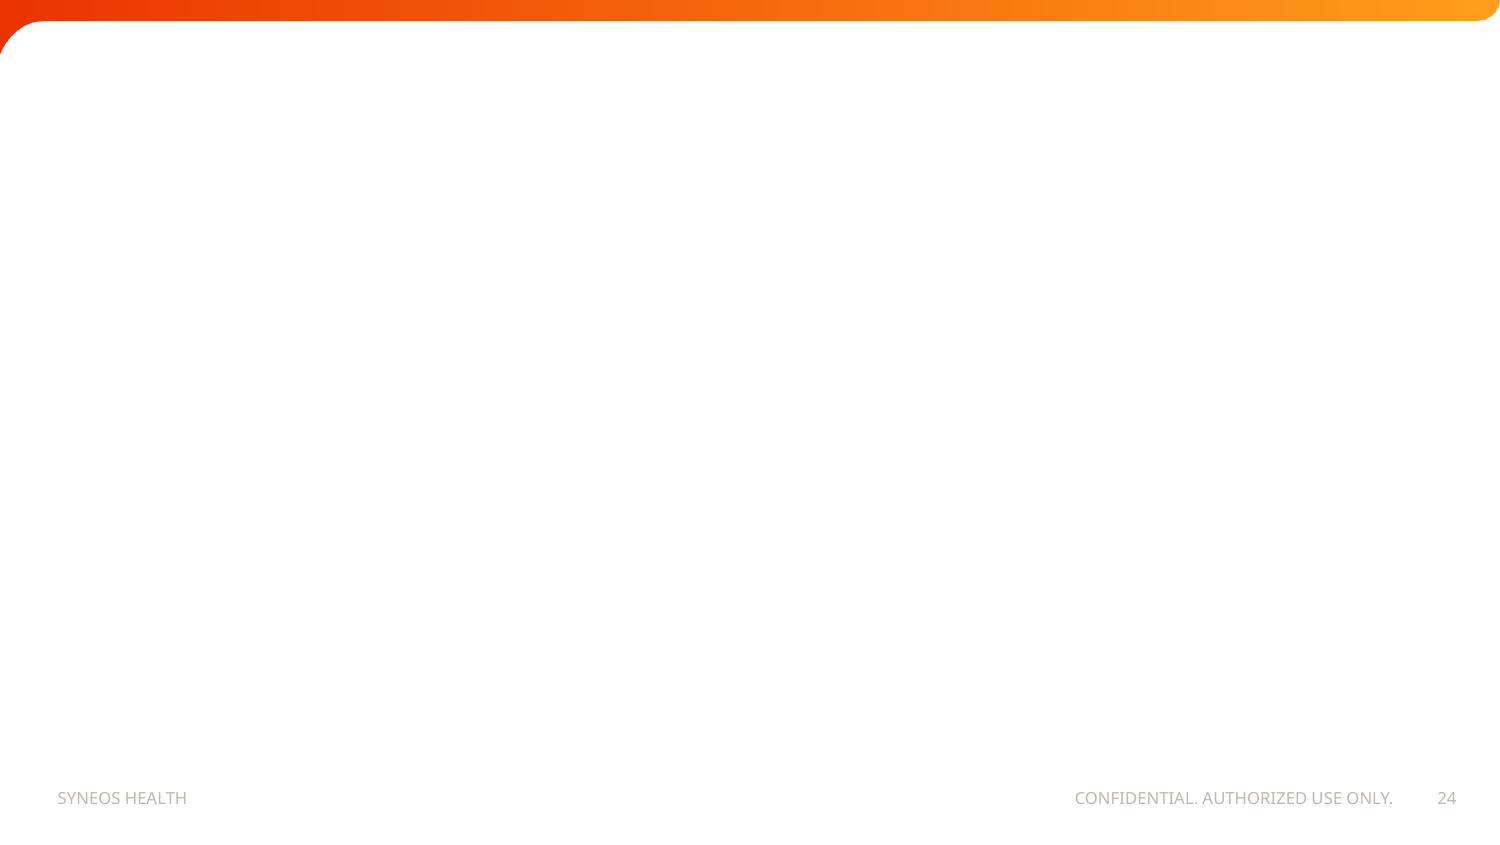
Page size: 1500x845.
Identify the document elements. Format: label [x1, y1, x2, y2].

picture [0, 0, 1500, 56]
